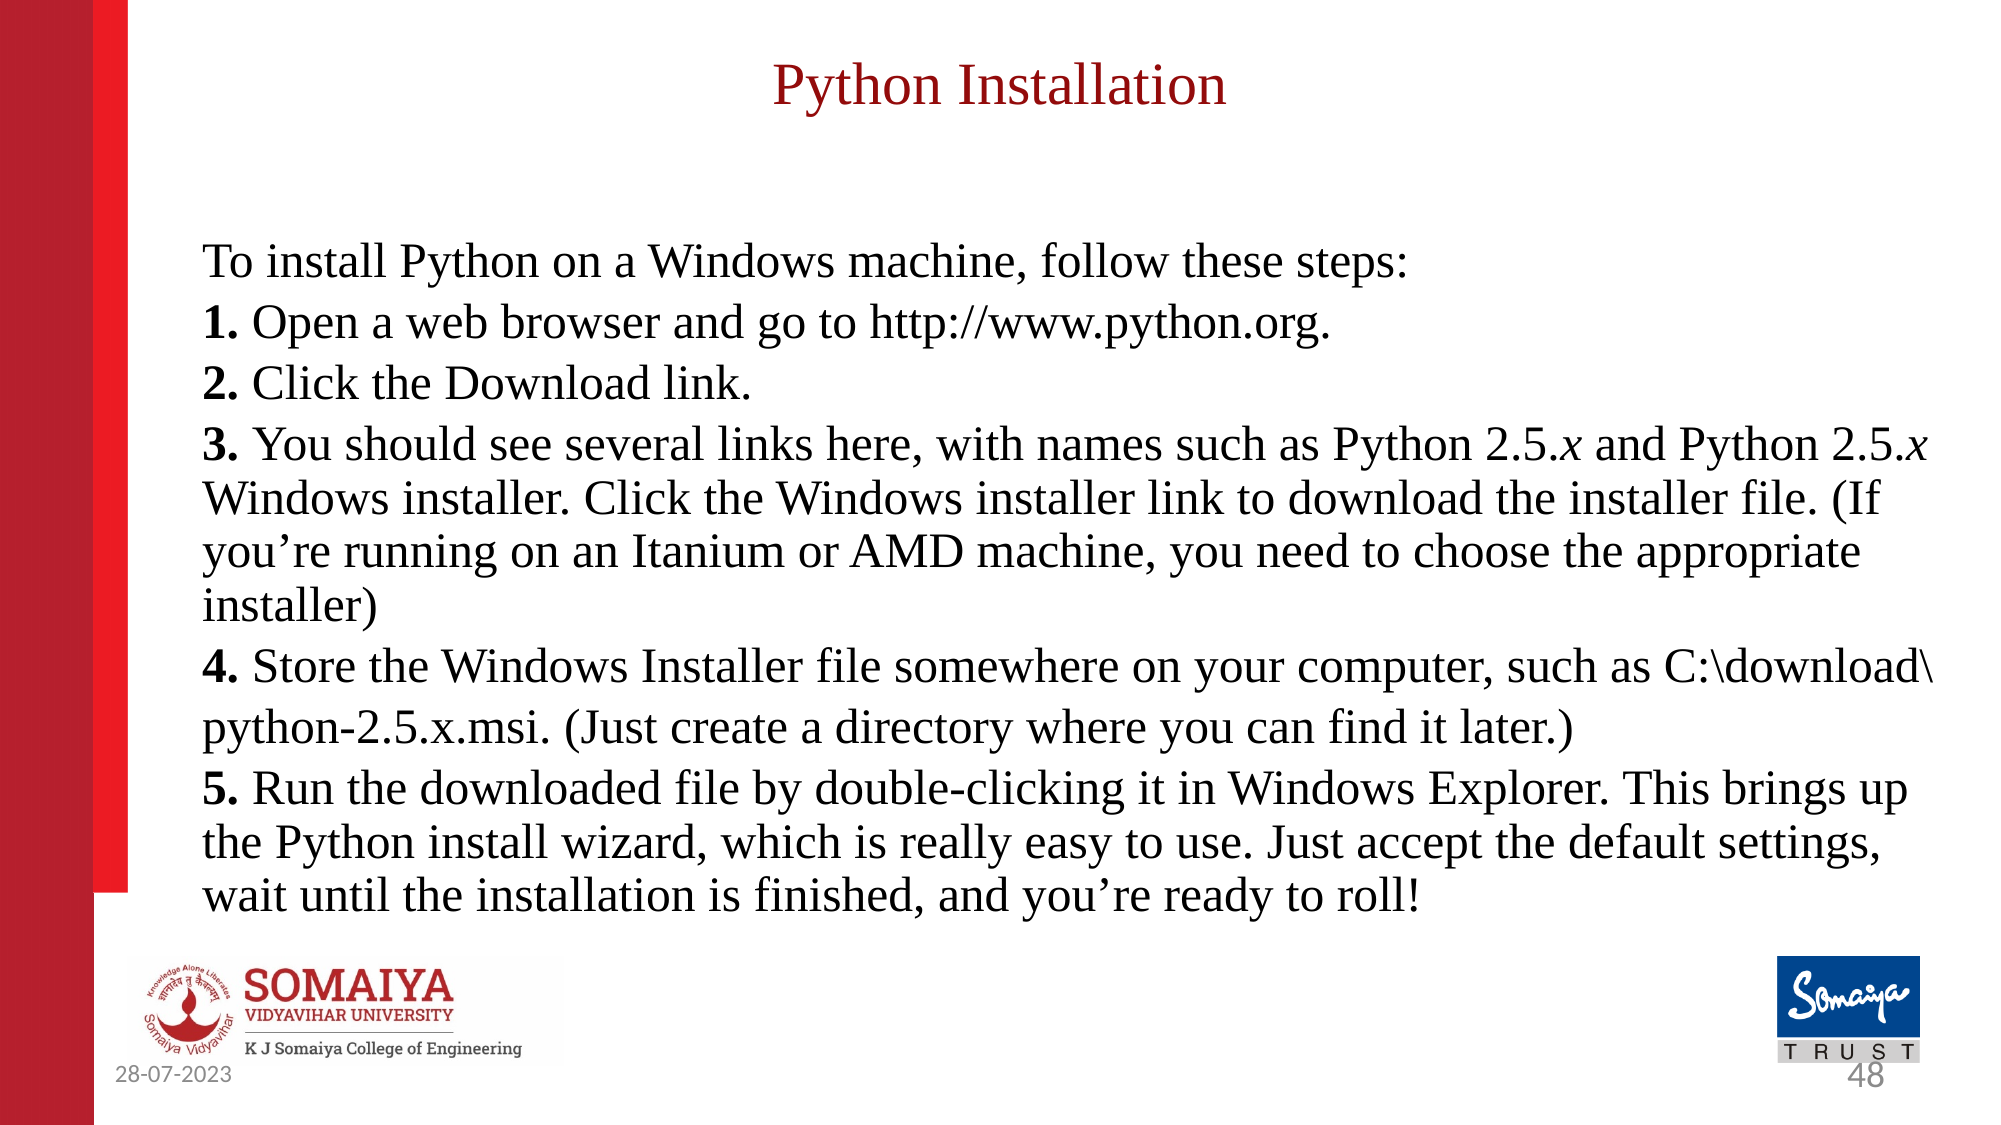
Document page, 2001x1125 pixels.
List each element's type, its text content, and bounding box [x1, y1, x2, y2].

picture [0, 0, 128, 1125]
slide_number 48 [1433, 1042, 1900, 1103]
title Python Installation [99, 45, 1900, 126]
picture [1777, 970, 1920, 1063]
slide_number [99, 1042, 567, 1103]
list To install Python on a Windows machine, follow these steps: 1. Open a web browser and go to http://www.python.org. 2. Click the Download link. 3. You should see several links here, with names such as Python 2.5.x and Python 2.5.x Windows installer. Click the Windows installer link to download the installer file. (If you’re running on an Itanium or AMD machine, you need to choose the appropriate installer) 4. Store the Windows Installer file somewhere on your computer, such as C:\download\ python-2.5.x.msi. (Just create a directory where you can find it later.) 5. Run the downloaded file by double-clicking it in Windows Explorer. This brings up the Python install wizard, which is really easy to use. Just accept the default settings, wait until the installation is finished, and you’re ready to roll! [187, 226, 1954, 970]
picture [127, 956, 564, 1042]
